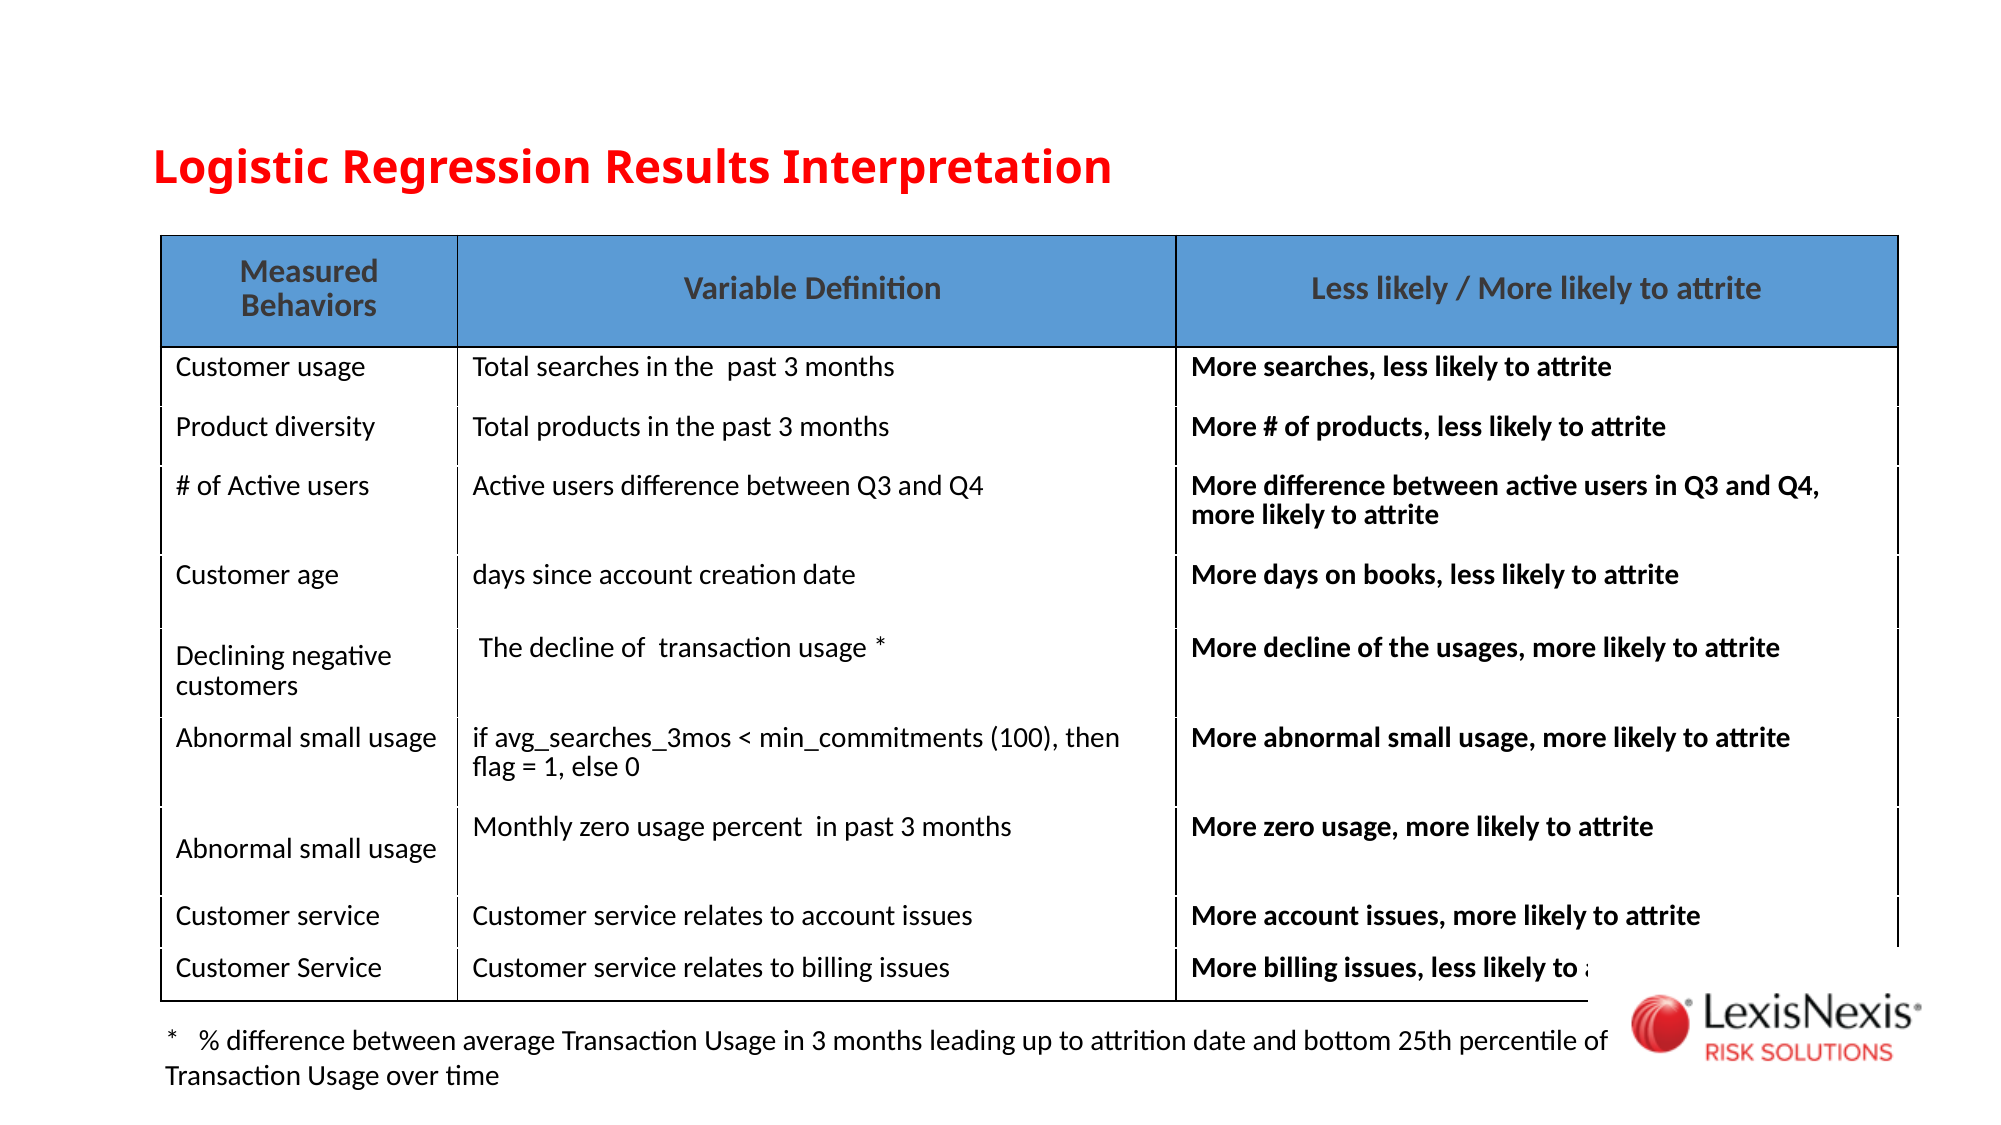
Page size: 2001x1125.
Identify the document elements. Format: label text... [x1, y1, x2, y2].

table_cell Active users difference between Q3 and Q4 [458, 467, 1175, 554]
picture [1588, 948, 1939, 1080]
table_cell More account issues, more likely to attrite [1177, 897, 1897, 947]
table_cell Customer age [162, 556, 457, 628]
table_cell The decline of transaction usage * [458, 629, 1175, 717]
table_cell Customer usage [162, 348, 457, 406]
table_cell Product diversity [162, 407, 457, 465]
table_cell More # of products, less likely to attrite [1177, 407, 1897, 465]
table_cell Monthly zero usage percent in past 3 months [458, 808, 1175, 895]
table_cell Total products in the past 3 months [458, 407, 1175, 465]
table_header Variable Definition [458, 236, 1175, 346]
table_header Measured Behaviors [162, 236, 457, 346]
table_cell More zero usage, more likely to attrite [1177, 808, 1897, 895]
table_header Less likely / More likely to attrite [1177, 236, 1897, 346]
table_cell Customer service relates to billing issues [458, 949, 1175, 1000]
table_cell Total searches in the past 3 months [458, 348, 1175, 406]
table_cell Abnormal small usage [162, 718, 457, 806]
table_cell if avg_searches_3mos < min_commitments (100), then flag = 1, else 0 [458, 718, 1175, 806]
table_cell # of Active users [162, 467, 457, 554]
table_cell Customer service [162, 897, 457, 947]
table_cell Abnormal small usage [162, 808, 457, 895]
table_cell More difference between active users in Q3 and Q4, more likely to attrite [1177, 467, 1897, 554]
title Logistic Regression Results Interpretation [137, 59, 1863, 278]
text_box * % difference between average Transaction Usage in 3 months leading up to attrition date and bottom 25th percentile of Transaction Usage over time [150, 1014, 1764, 1099]
table_cell days since account creation date [458, 556, 1175, 628]
table_cell More days on books, less likely to attrite [1177, 556, 1897, 628]
table_cell Declining negative customers [162, 629, 457, 717]
table_cell More decline of the usages, more likely to attrite [1177, 629, 1897, 717]
table_cell More billing issues, less likely to attrite [1177, 949, 1588, 1000]
table_cell More abnormal small usage, more likely to attrite [1177, 718, 1897, 806]
table_cell Customer Service [162, 949, 457, 1000]
table_cell More searches, less likely to attrite [1177, 348, 1897, 406]
table_cell Customer service relates to account issues [458, 897, 1175, 947]
